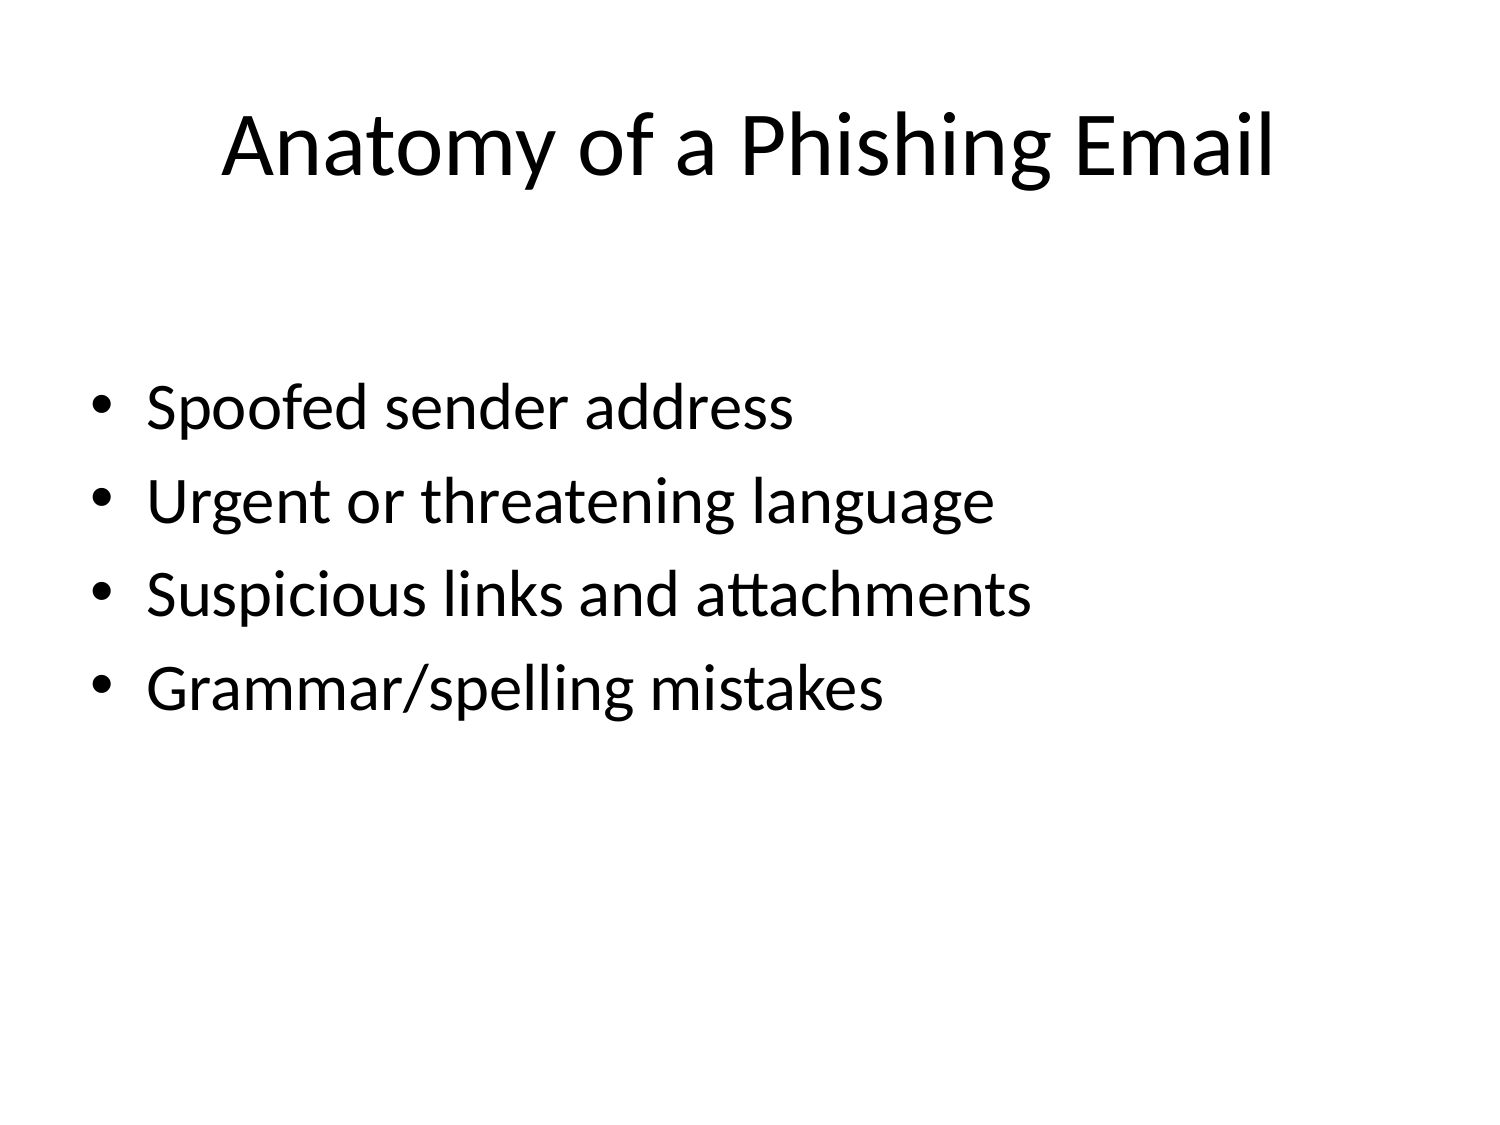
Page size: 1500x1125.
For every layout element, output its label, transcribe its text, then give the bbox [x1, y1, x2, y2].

title Anatomy of a Phishing Email [75, 45, 1425, 233]
list Spoofed sender address Urgent or threatening language Suspicious links and attachments Grammar/spelling mistakes [75, 262, 1425, 1005]
